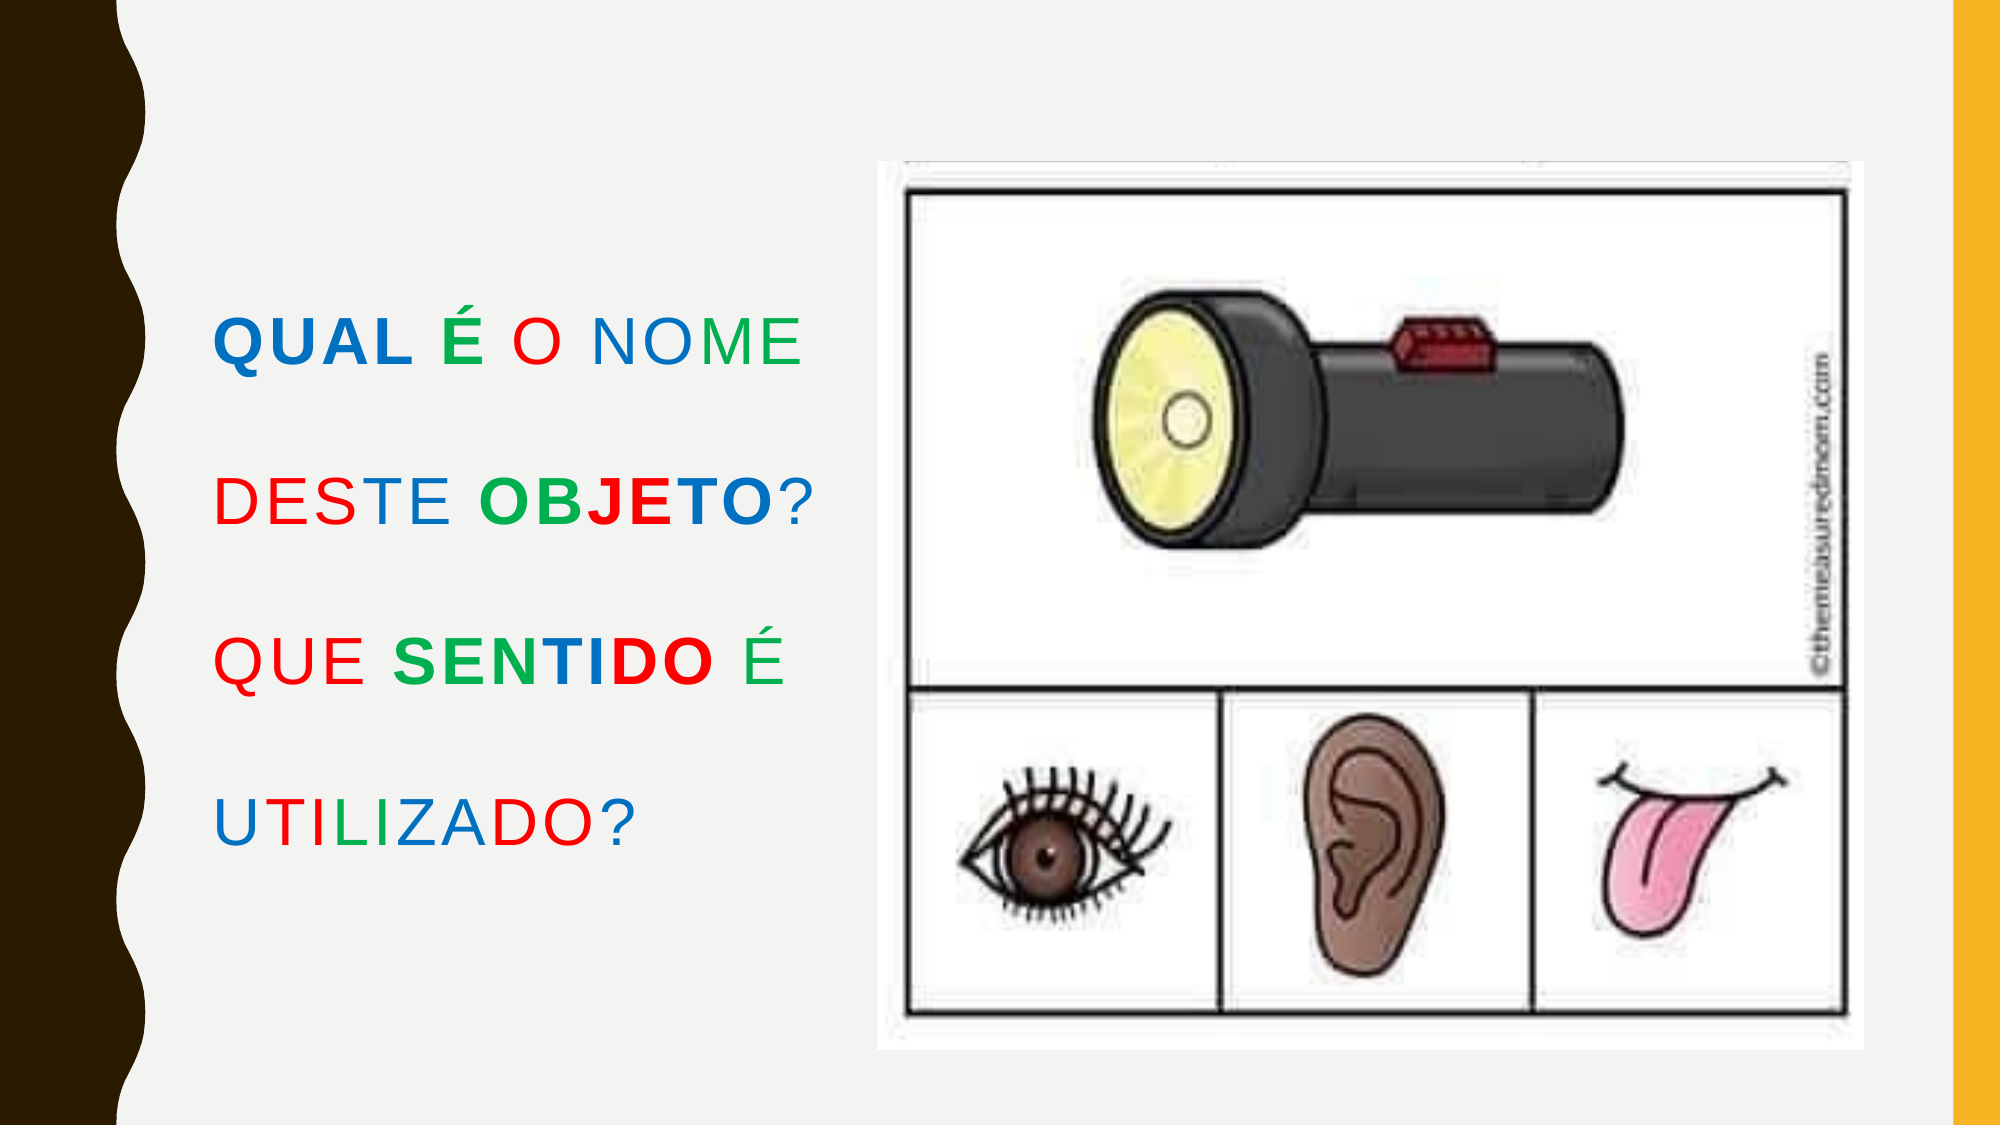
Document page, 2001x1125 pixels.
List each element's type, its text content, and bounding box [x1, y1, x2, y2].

text_box QUAL é o nome deste objeto? qUE SENTIDO é Utilizado? [197, 210, 877, 943]
picture [877, 161, 1865, 1050]
